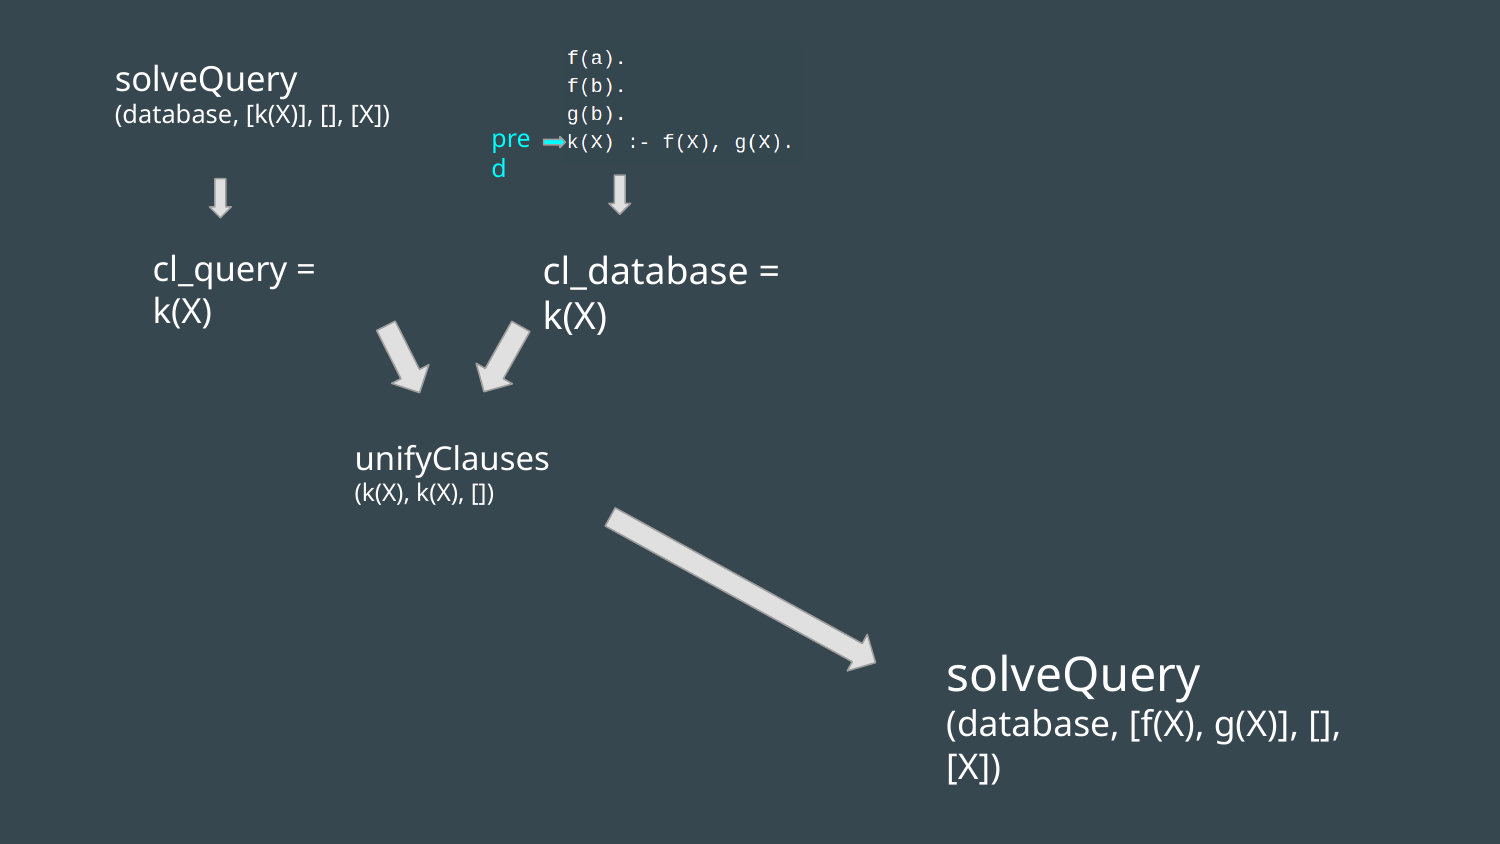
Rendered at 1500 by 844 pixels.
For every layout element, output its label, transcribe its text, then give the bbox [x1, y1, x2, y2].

text_box [209, 178, 232, 218]
title cl_database = k(X) [527, 232, 821, 355]
text_box [608, 175, 631, 215]
title unifyClauses (k(X), k(X), []) [339, 422, 579, 545]
title pred [476, 107, 550, 156]
title solveQuery (database, [k(X)], [], [X]) [99, 42, 432, 165]
text_box [605, 507, 876, 671]
title solveQuery (database, [f(X), g(X)], [], [X]) [931, 628, 1401, 802]
title cl_query = k(X) [137, 232, 364, 341]
picture [561, 41, 802, 165]
text_box [376, 321, 429, 393]
text_box [476, 321, 530, 392]
